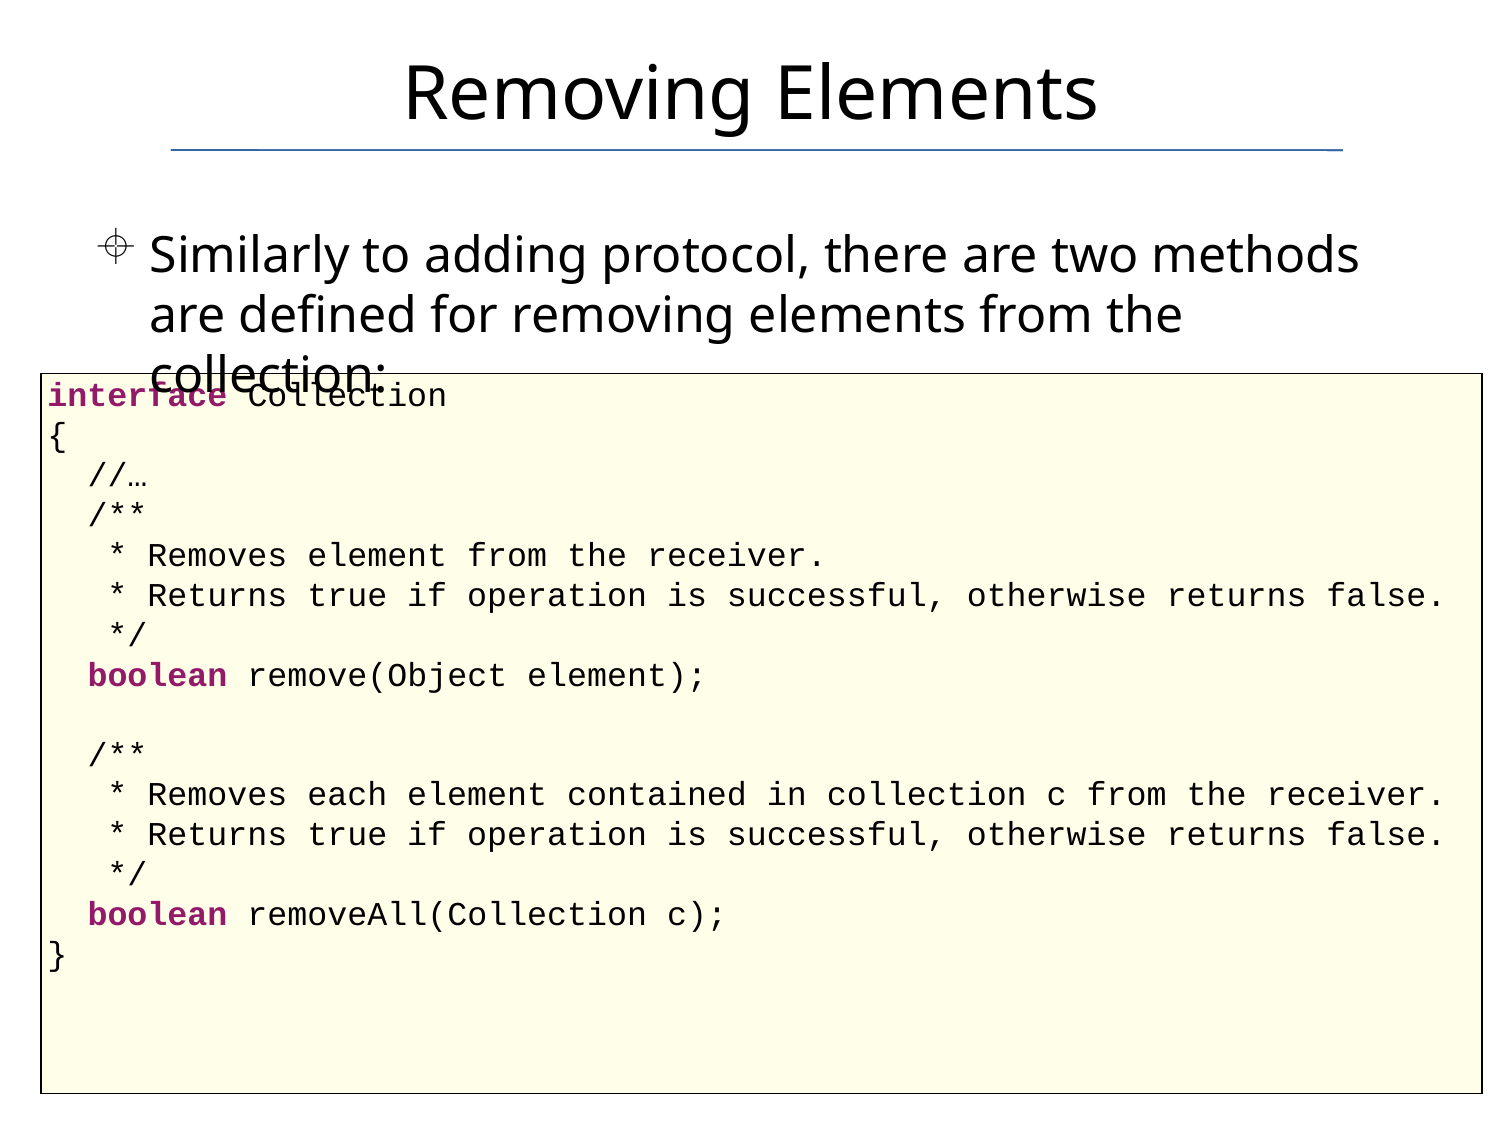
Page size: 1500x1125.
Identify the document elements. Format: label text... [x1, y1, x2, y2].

text_box Removing Elements [75, 35, 1428, 143]
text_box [40, 373, 1483, 1094]
text_box Similarly to adding protocol, there are two methods are defined for removing elements from the collection: [86, 222, 1404, 366]
